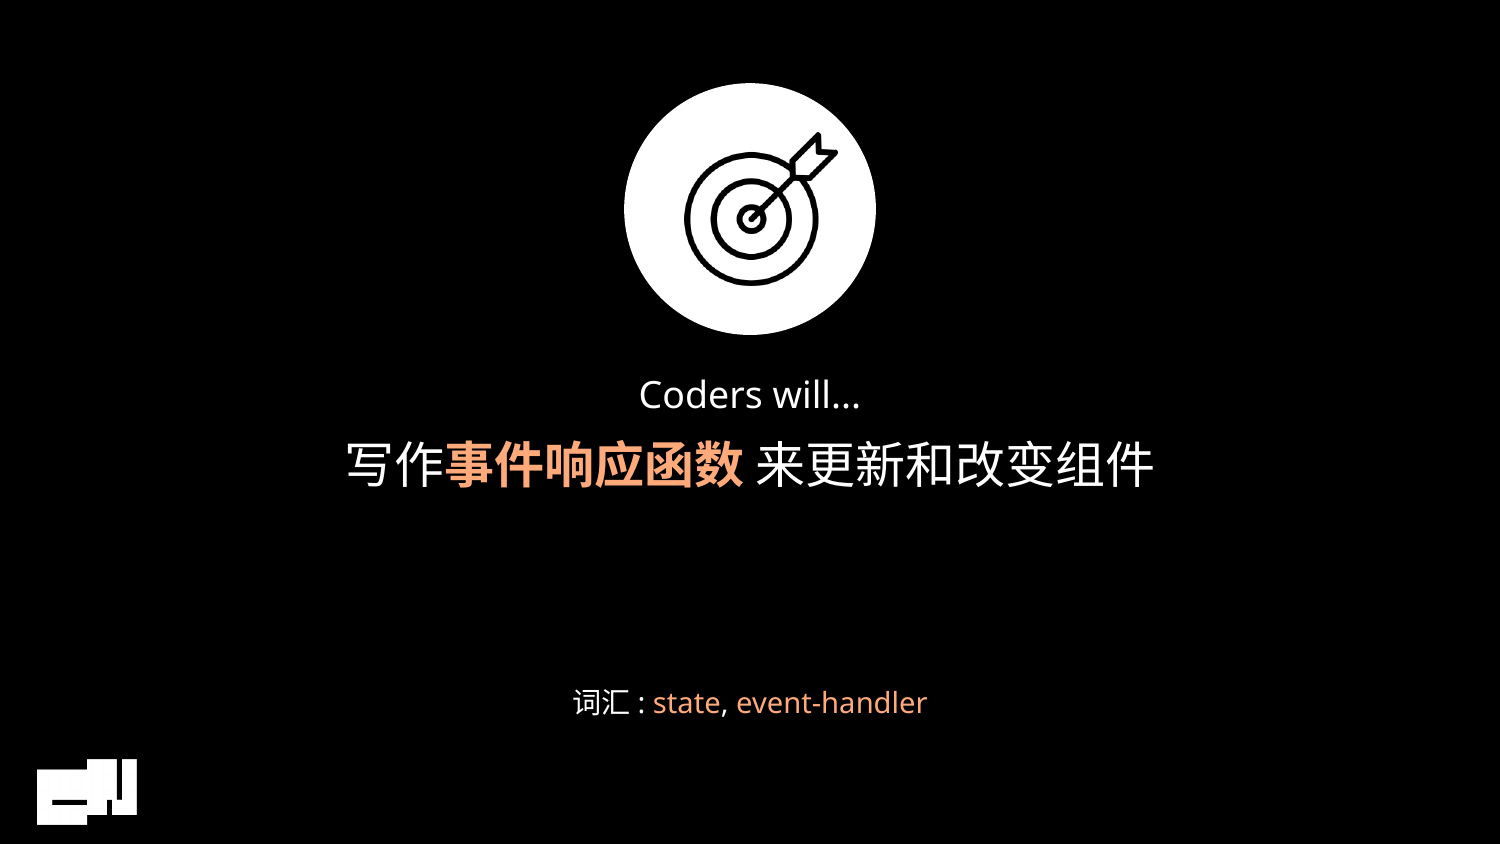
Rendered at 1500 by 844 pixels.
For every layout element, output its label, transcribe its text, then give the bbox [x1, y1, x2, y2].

title 写作事件响应函数 来更新和改变组件 [169, 418, 1331, 629]
picture [684, 132, 838, 286]
picture [37, 759, 137, 825]
subtitle 词汇: state, event-handler [341, 669, 1159, 735]
